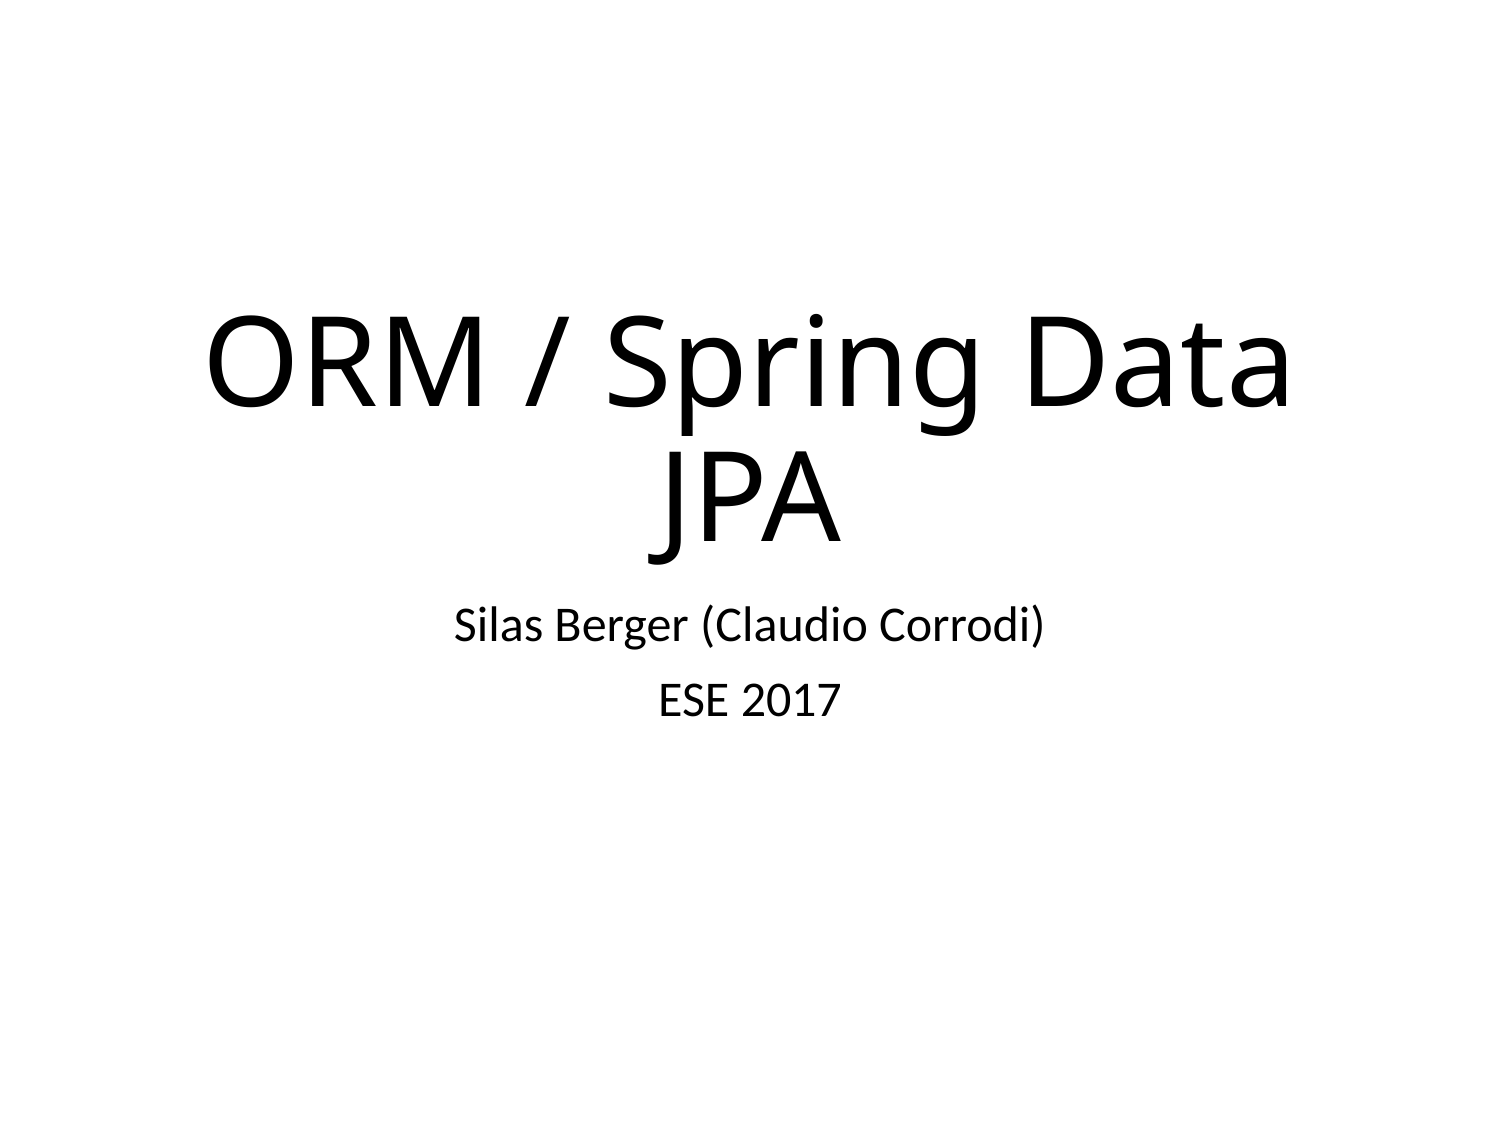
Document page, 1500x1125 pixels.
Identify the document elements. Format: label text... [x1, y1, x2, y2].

subtitle Silas Berger (Claudio Corrodi) ESE 2017 [187, 590, 1313, 863]
title ORM / Spring Data JPA [112, 184, 1388, 576]
